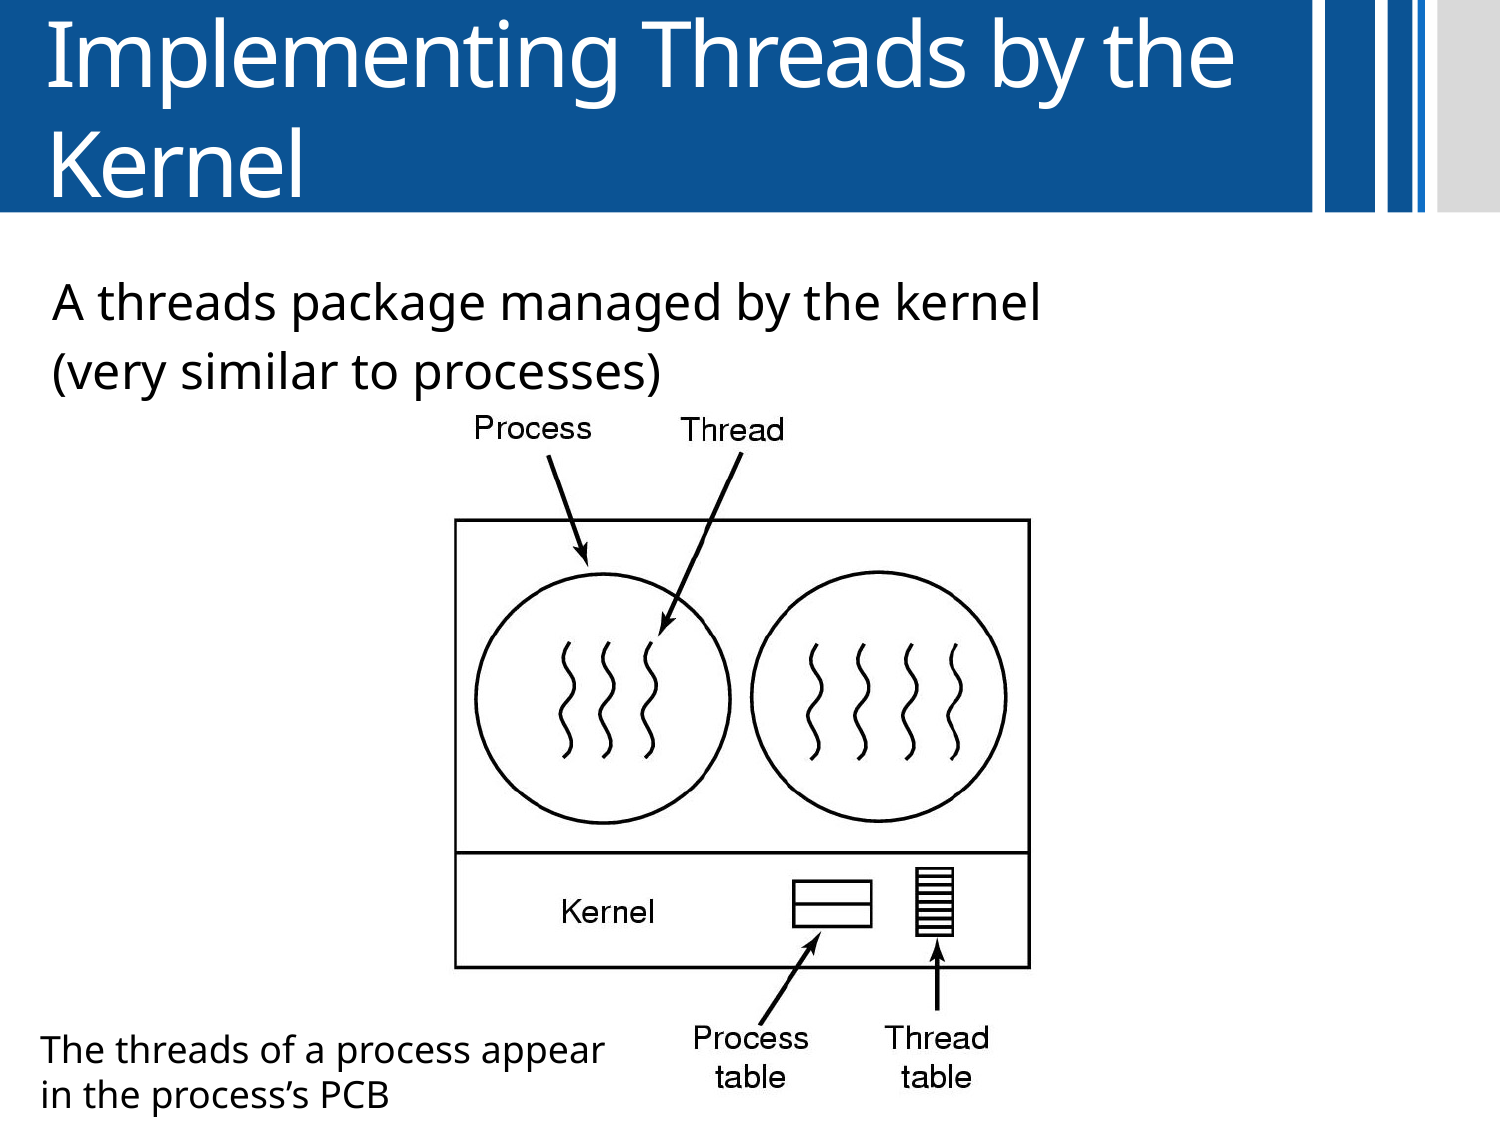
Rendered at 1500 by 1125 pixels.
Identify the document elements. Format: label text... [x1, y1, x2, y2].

text_box The threads of a process appear in the process’s PCB [25, 1018, 622, 1124]
picture [372, 402, 1037, 1104]
title Implementing Threads by the Kernel [0, 0, 1313, 213]
list A threads package managed by the kernel (very similar to processes) [37, 262, 1426, 1006]
